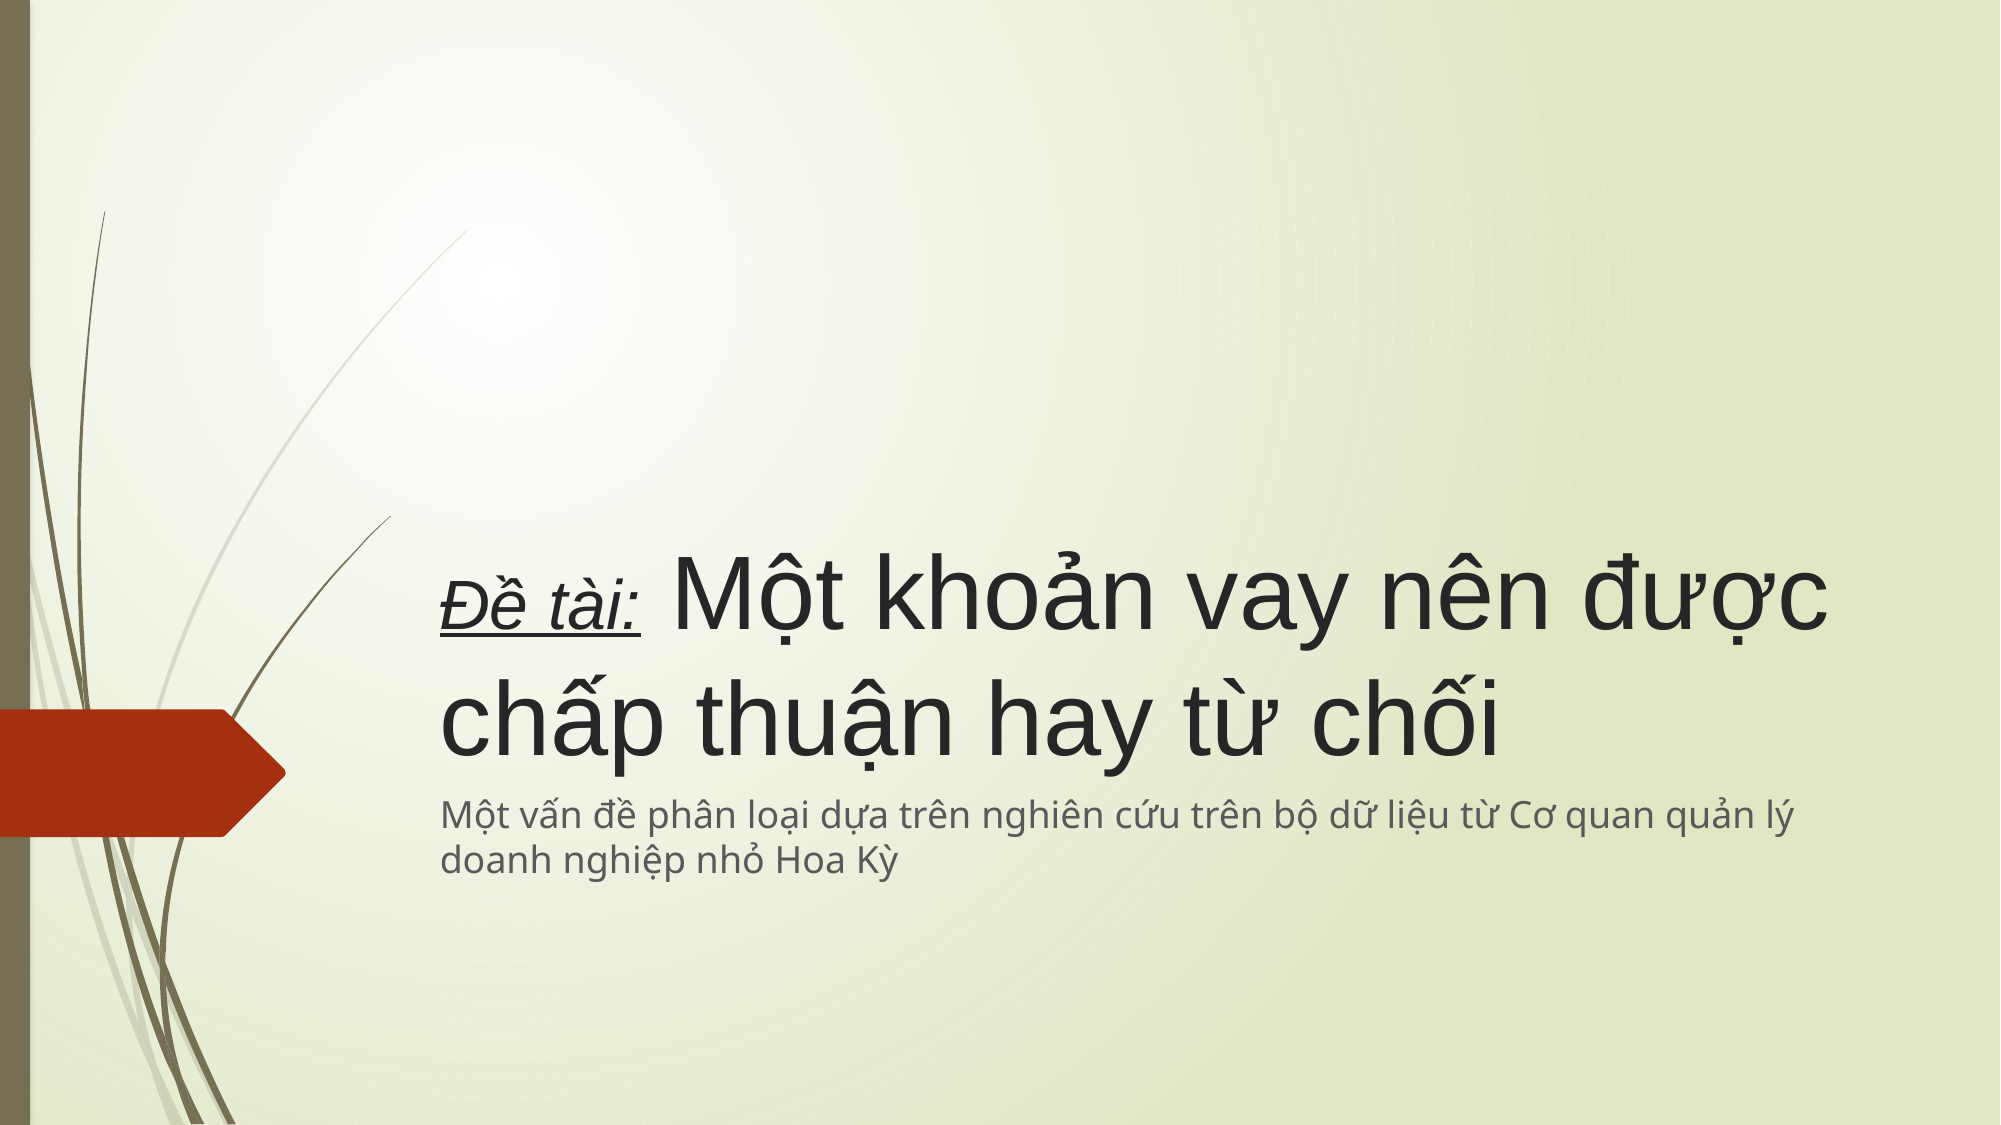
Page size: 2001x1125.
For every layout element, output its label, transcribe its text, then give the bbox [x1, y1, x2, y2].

subtitle Một vấn đề phân loại dựa trên nghiên cứu trên bộ dữ liệu từ Cơ quan quản lý doanh nghiệp nhỏ Hoa Kỳ [424, 783, 1888, 969]
title Đề tài: Một khoản vay nên được chấp thuận hay từ chối [424, 412, 1888, 783]
